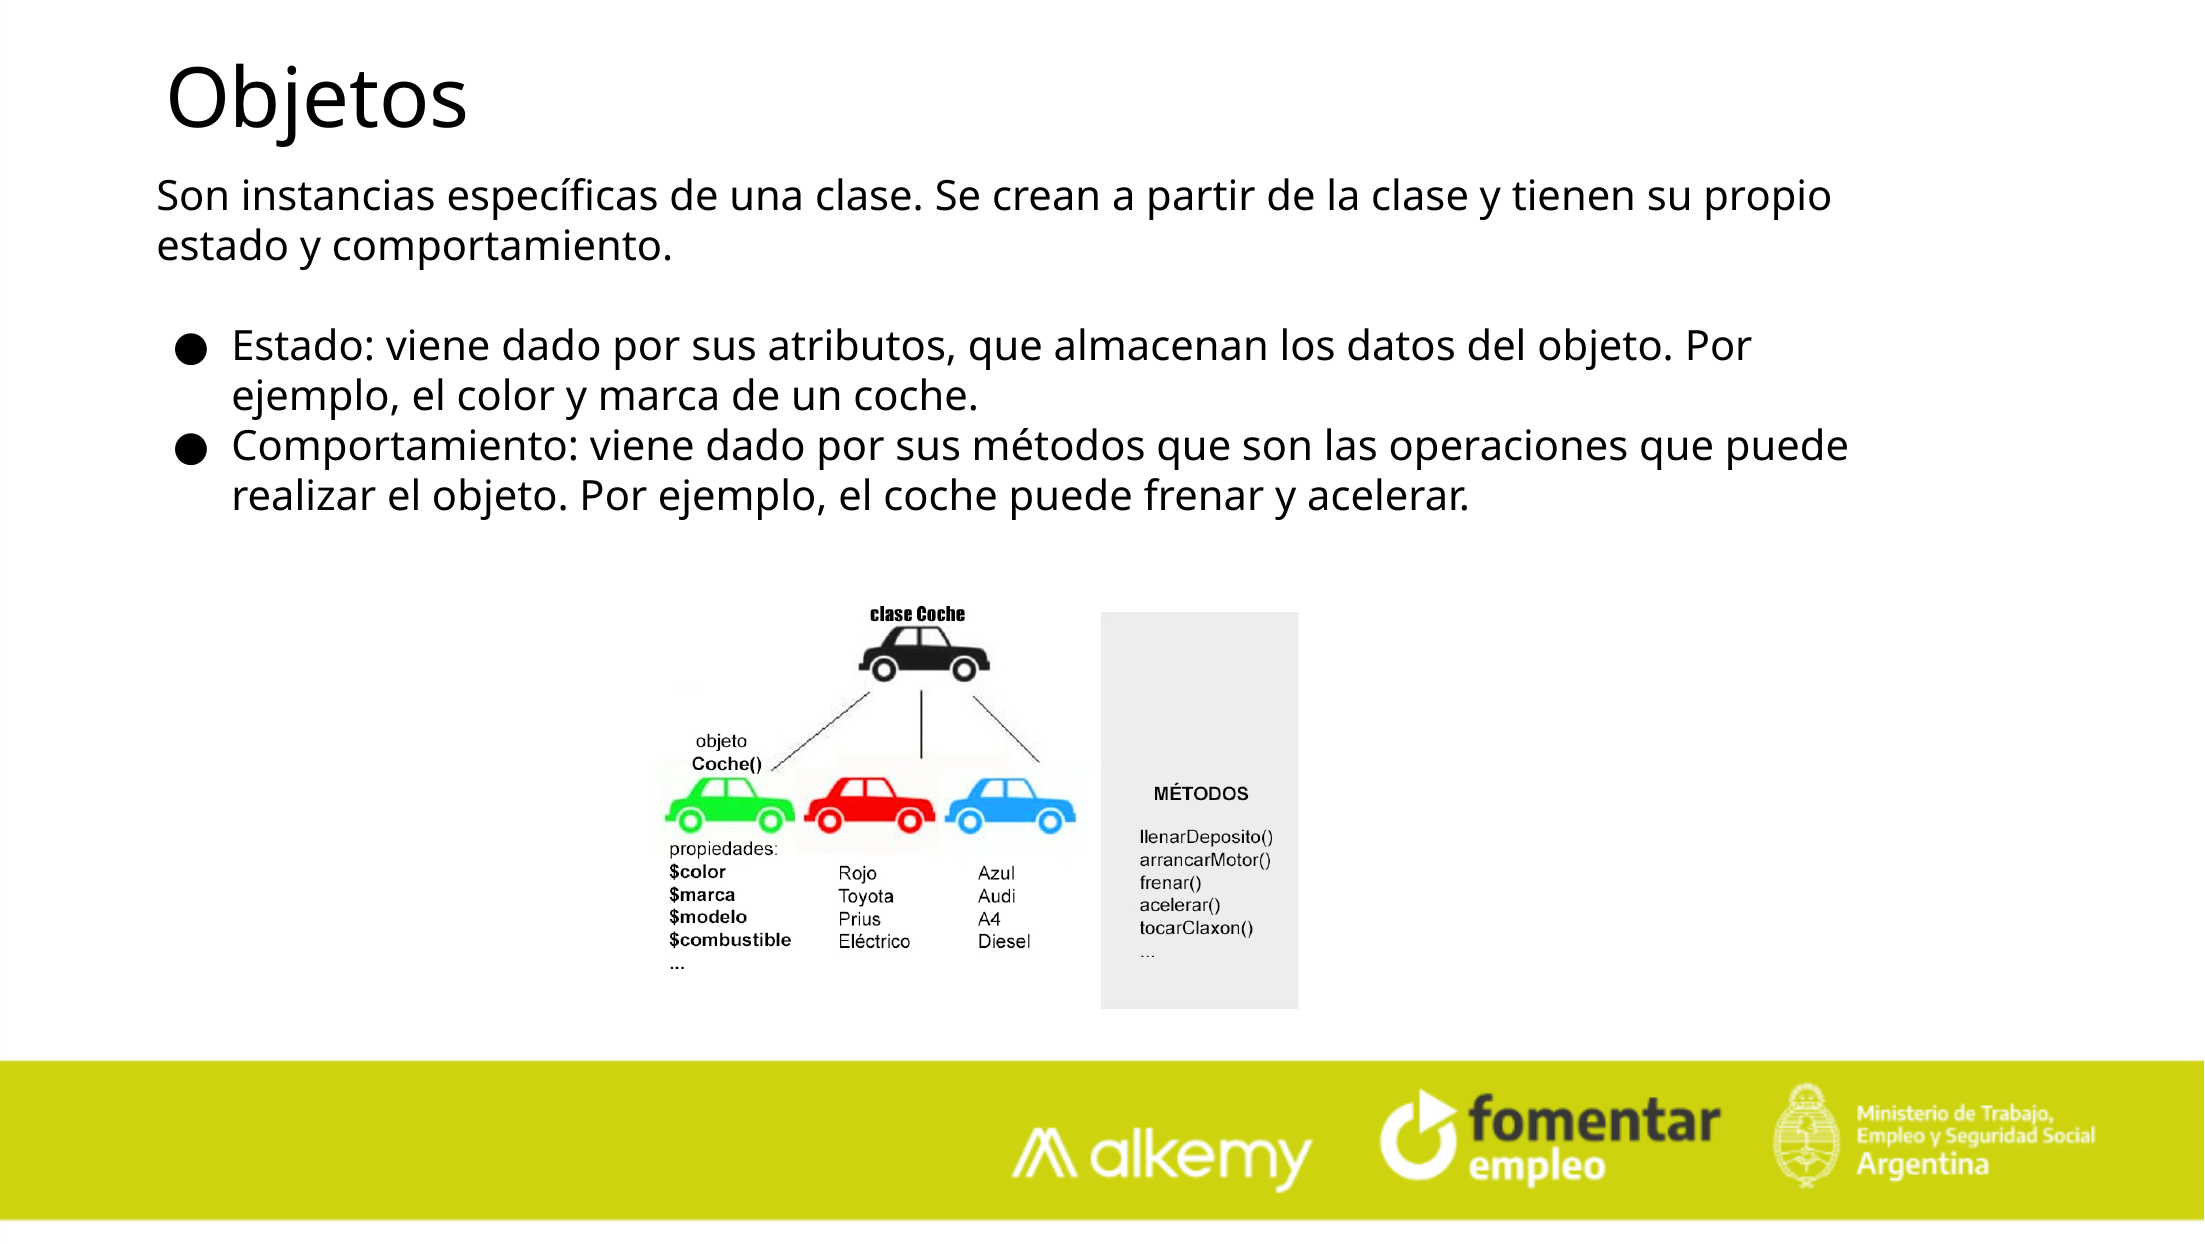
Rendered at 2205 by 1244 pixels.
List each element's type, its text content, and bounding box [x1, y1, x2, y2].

text_box Objetos [149, 28, 1379, 159]
picture [0, 0, 2205, 1244]
text_box Son instancias específicas de una clase. Se crean a partir de la clase y tienen su propio estado y comportamiento. Estado: viene dado por sus atributos, que almacenan los datos del objeto. Por ejemplo, el color y marca de un coche. Comportamiento: viene dado por sus métodos que son las operaciones que puede realizar el objeto. Por ejemplo, el coche puede frenar y acelerar. [141, 153, 1945, 584]
